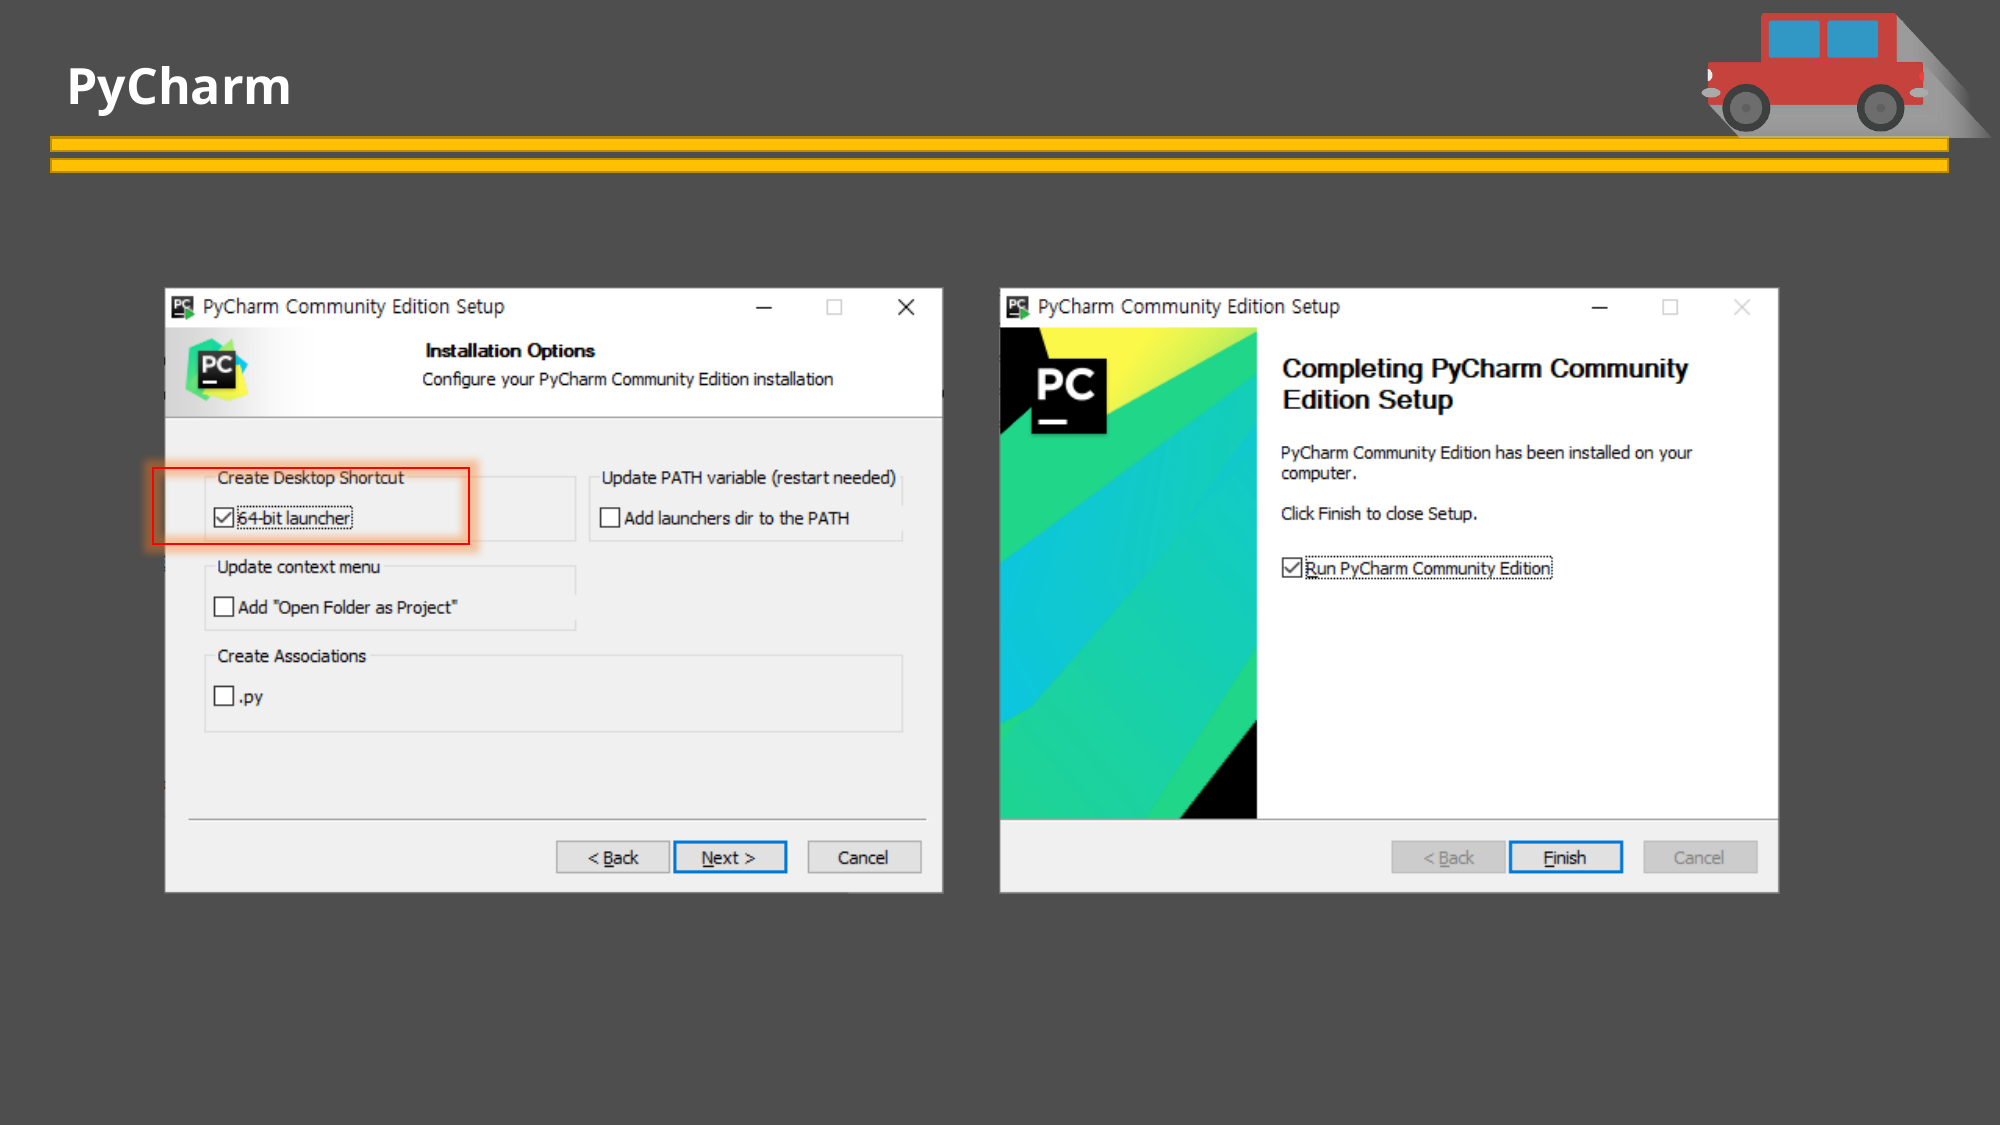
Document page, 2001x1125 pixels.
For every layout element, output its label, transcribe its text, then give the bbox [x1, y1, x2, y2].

picture [1695, 1, 2000, 138]
picture [999, 287, 1780, 894]
text_box [152, 467, 164, 545]
picture [164, 287, 944, 894]
title PyCharm [51, 39, 1949, 138]
